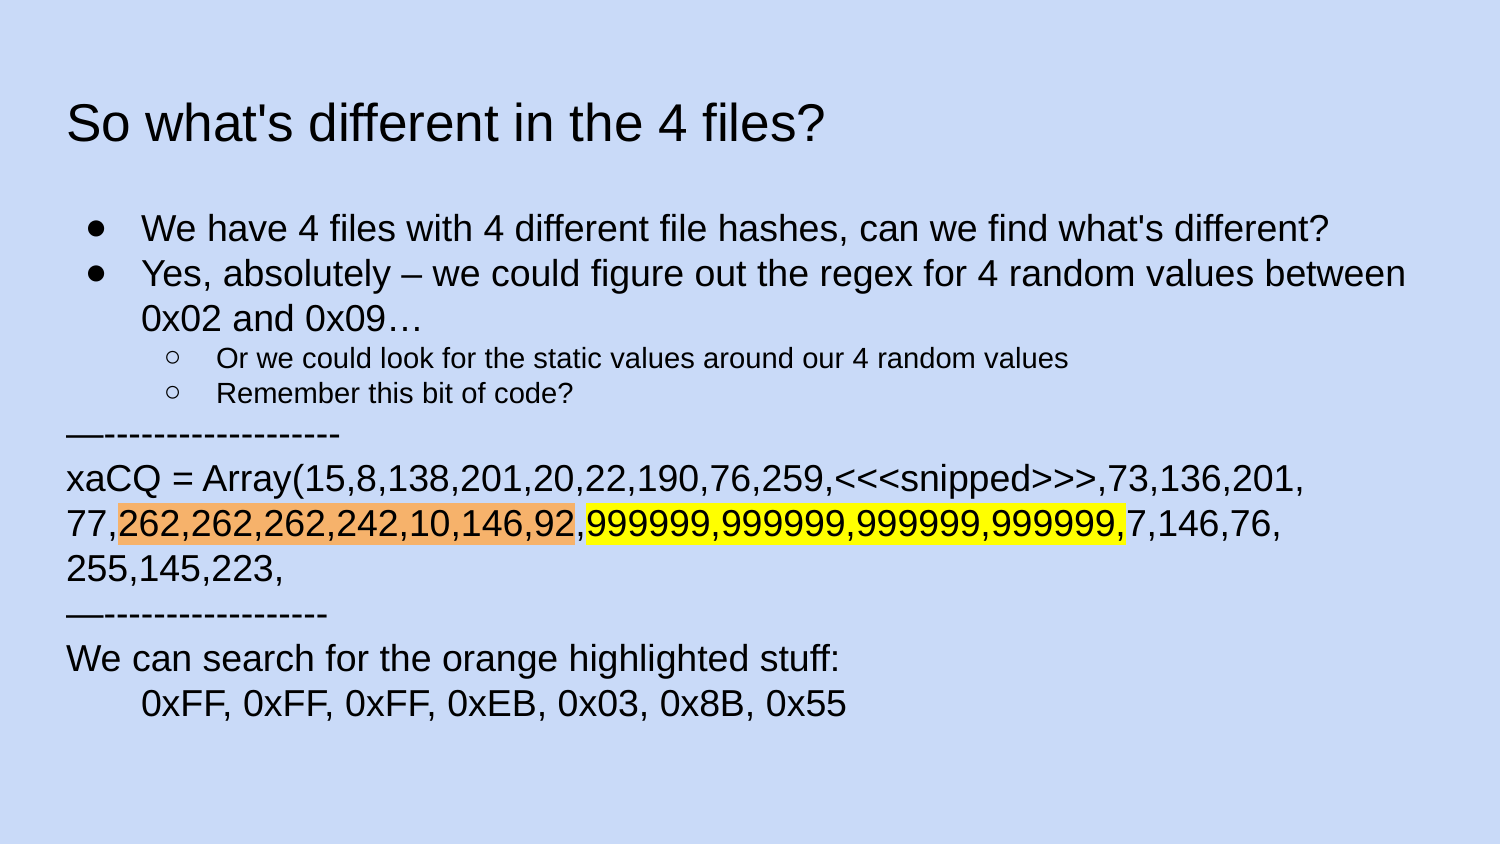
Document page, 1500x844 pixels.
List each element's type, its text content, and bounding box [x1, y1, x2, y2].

list We have 4 files with 4 different file hashes, can we find what's different? Yes, absolutely – we could figure out the regex for 4 random values between 0x02 and 0x09… Or we could look for the static values around our 4 random values Remember this bit of code? —------------------- xaCQ = Array(15,8,138,201,20,22,190,76,259,<<<snipped>>>,73,136,201, 77,262,262,262,242,10,146,92,999999,999999,999999,999999,7,146,76, 255,145,223, —------------------ We can search for the orange highlighted stuff: 0xFF, 0xFF, 0xFF, 0xEB, 0x03, 0x8B, 0x55 [51, 189, 1449, 750]
title So what's different in the 4 files? [51, 72, 1449, 167]
